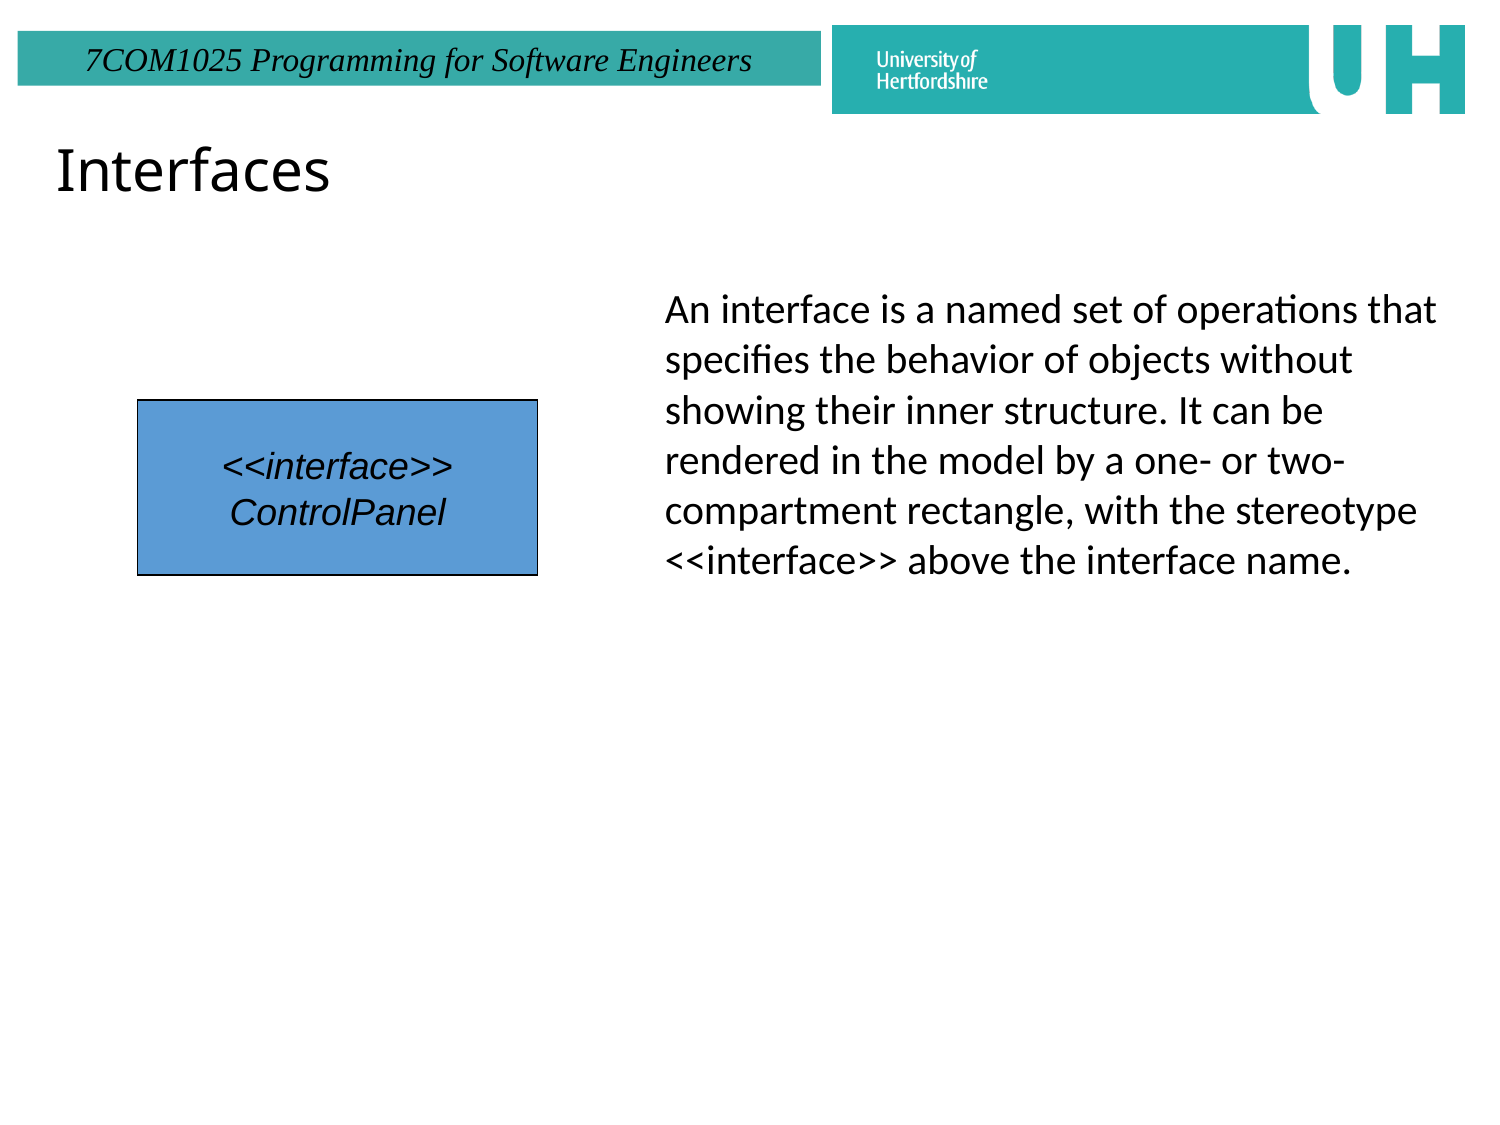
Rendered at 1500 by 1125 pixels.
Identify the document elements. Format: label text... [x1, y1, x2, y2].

text_box 7COM1025 Programming for Software Engineers [17, 30, 821, 86]
text_box An interface is a named set of operations that specifies the behavior of objects without showing their inner structure. It can be rendered in the model by a one- or two-compartment rectangle, with the stereotype <<interface>> above the interface name. [649, 274, 1463, 590]
text_box <<interface>> ControlPanel [137, 399, 538, 575]
title Interfaces [41, 128, 1329, 216]
picture [832, 25, 1465, 114]
